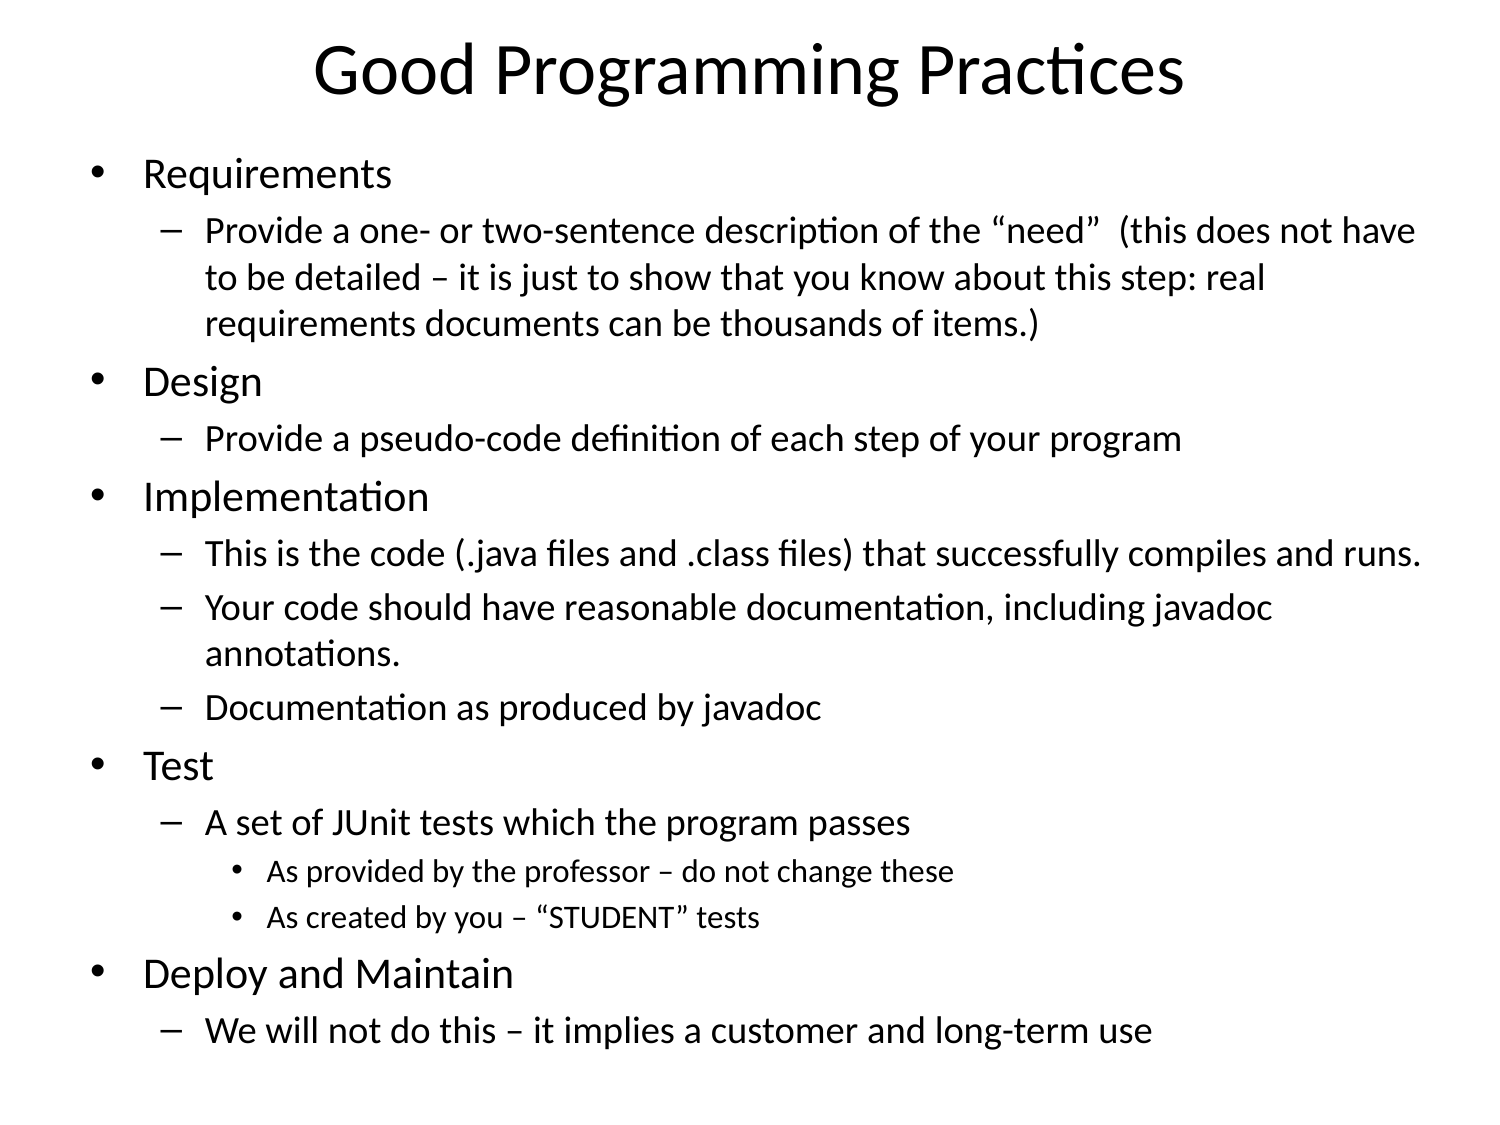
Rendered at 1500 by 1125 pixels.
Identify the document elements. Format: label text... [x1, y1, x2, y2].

title Good Programming Practices [75, 12, 1425, 118]
list Requirements Provide a one- or two-sentence description of the “need” (this does not have to be detailed – it is just to show that you know about this step: real requirements documents can be thousands of items.) Design Provide a pseudo-code definition of each step of your program Implementation This is the code (.java files and .class files) that successfully compiles and runs. Your code should have reasonable documentation, including javadoc annotations. Documentation as produced by javadoc Test A set of JUnit tests which the program passes As provided by the professor – do not change these As created by you – “STUDENT” tests Deploy and Maintain We will not do this – it implies a customer and long-term use [75, 137, 1450, 1088]
